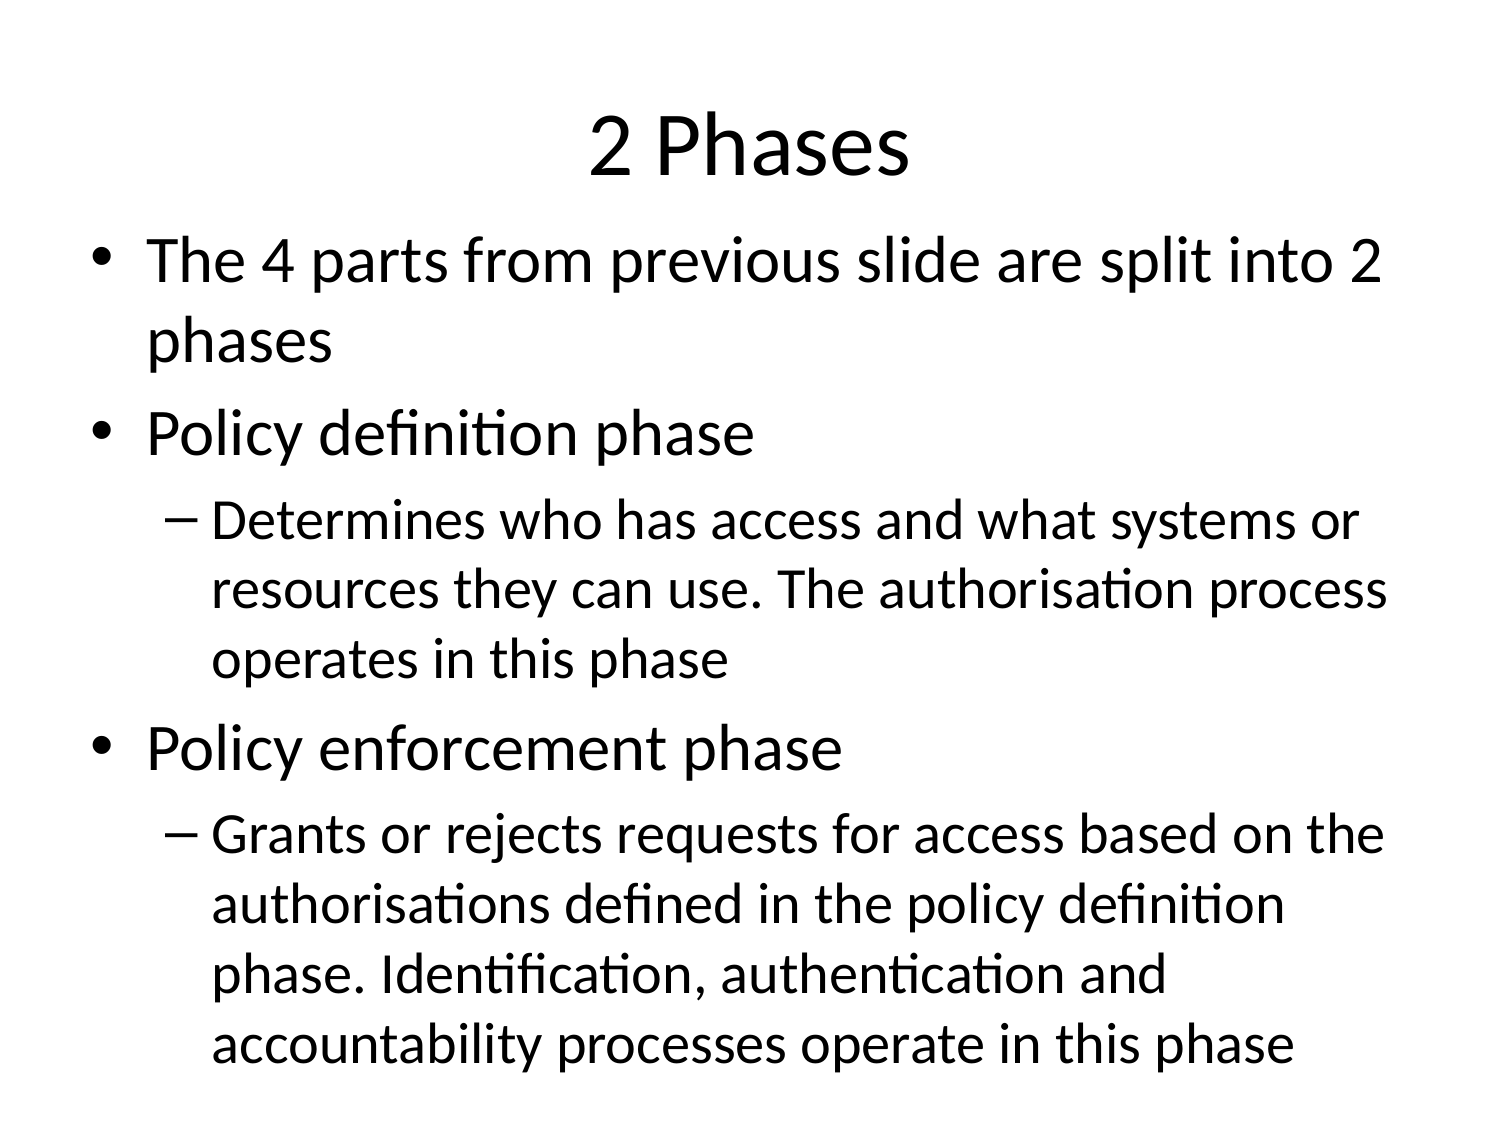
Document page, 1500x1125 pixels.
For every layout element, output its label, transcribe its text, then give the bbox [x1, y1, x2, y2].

title 2 Phases [75, 45, 1425, 208]
list The 4 parts from previous slide are split into 2 phases Policy definition phase Determines who has access and what systems or resources they can use. The authorisation process operates in this phase Policy enforcement phase Grants or rejects requests for access based on the authorisations defined in the policy definition phase. Identification, authentication and accountability processes operate in this phase [75, 208, 1425, 1125]
